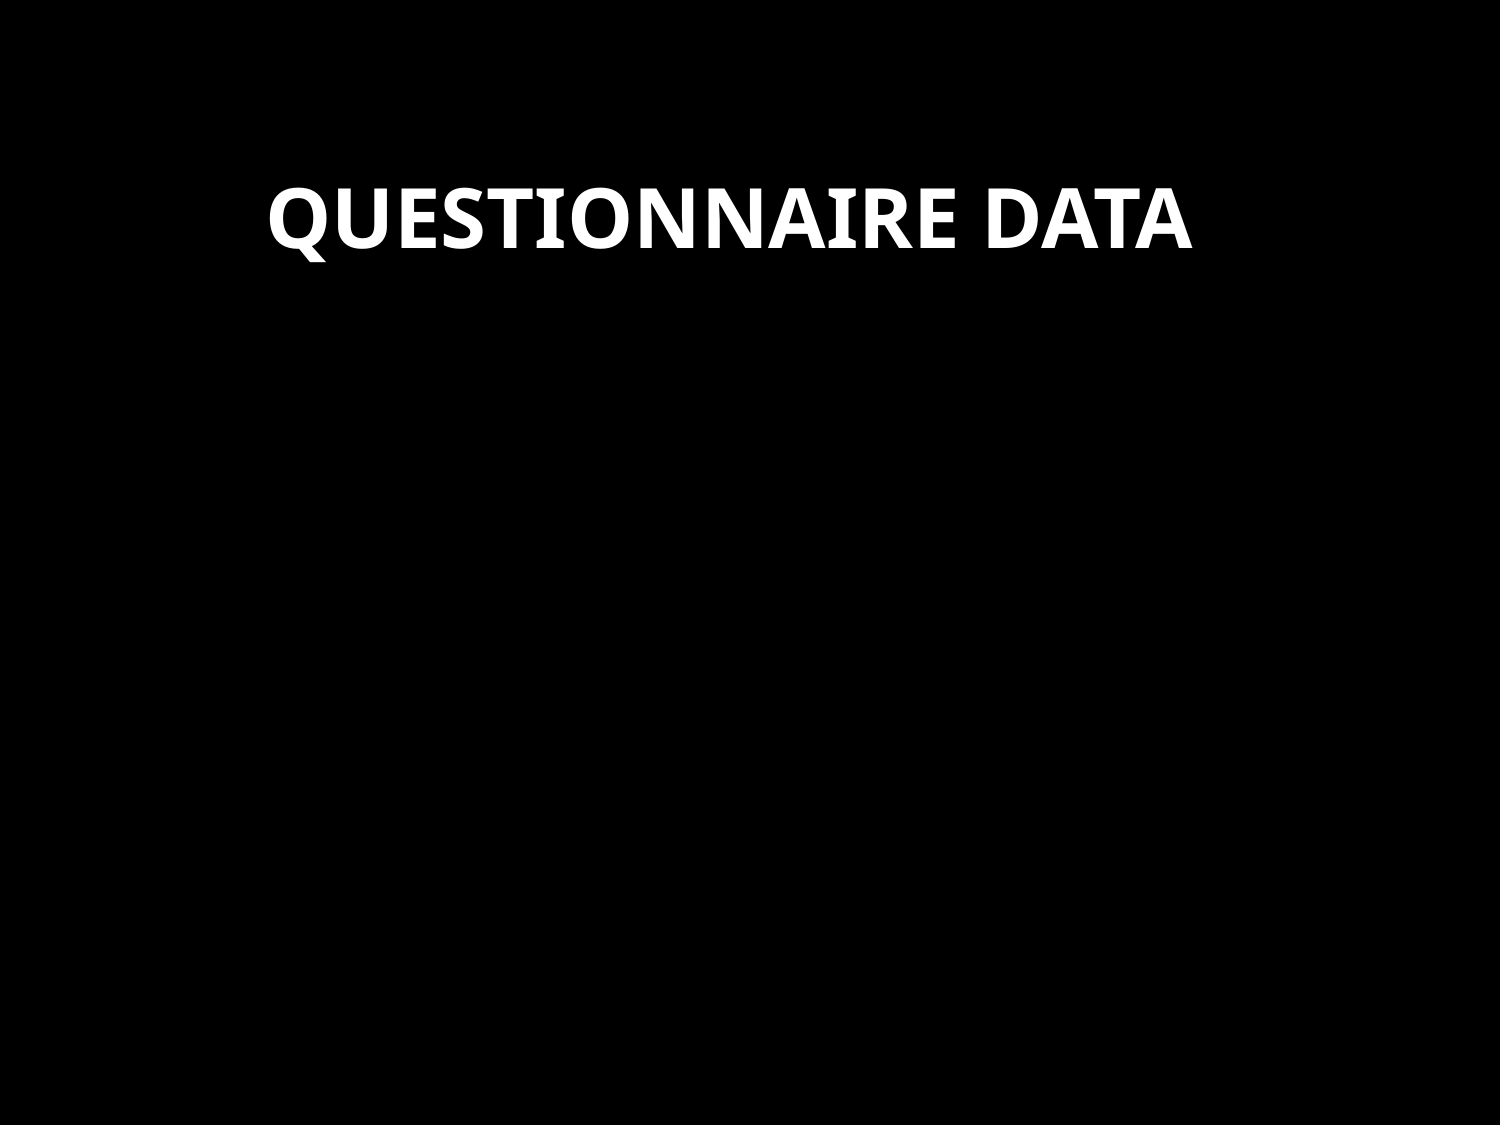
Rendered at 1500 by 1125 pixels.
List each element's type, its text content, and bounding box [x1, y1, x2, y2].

title Questionnaire data [92, 157, 1367, 382]
